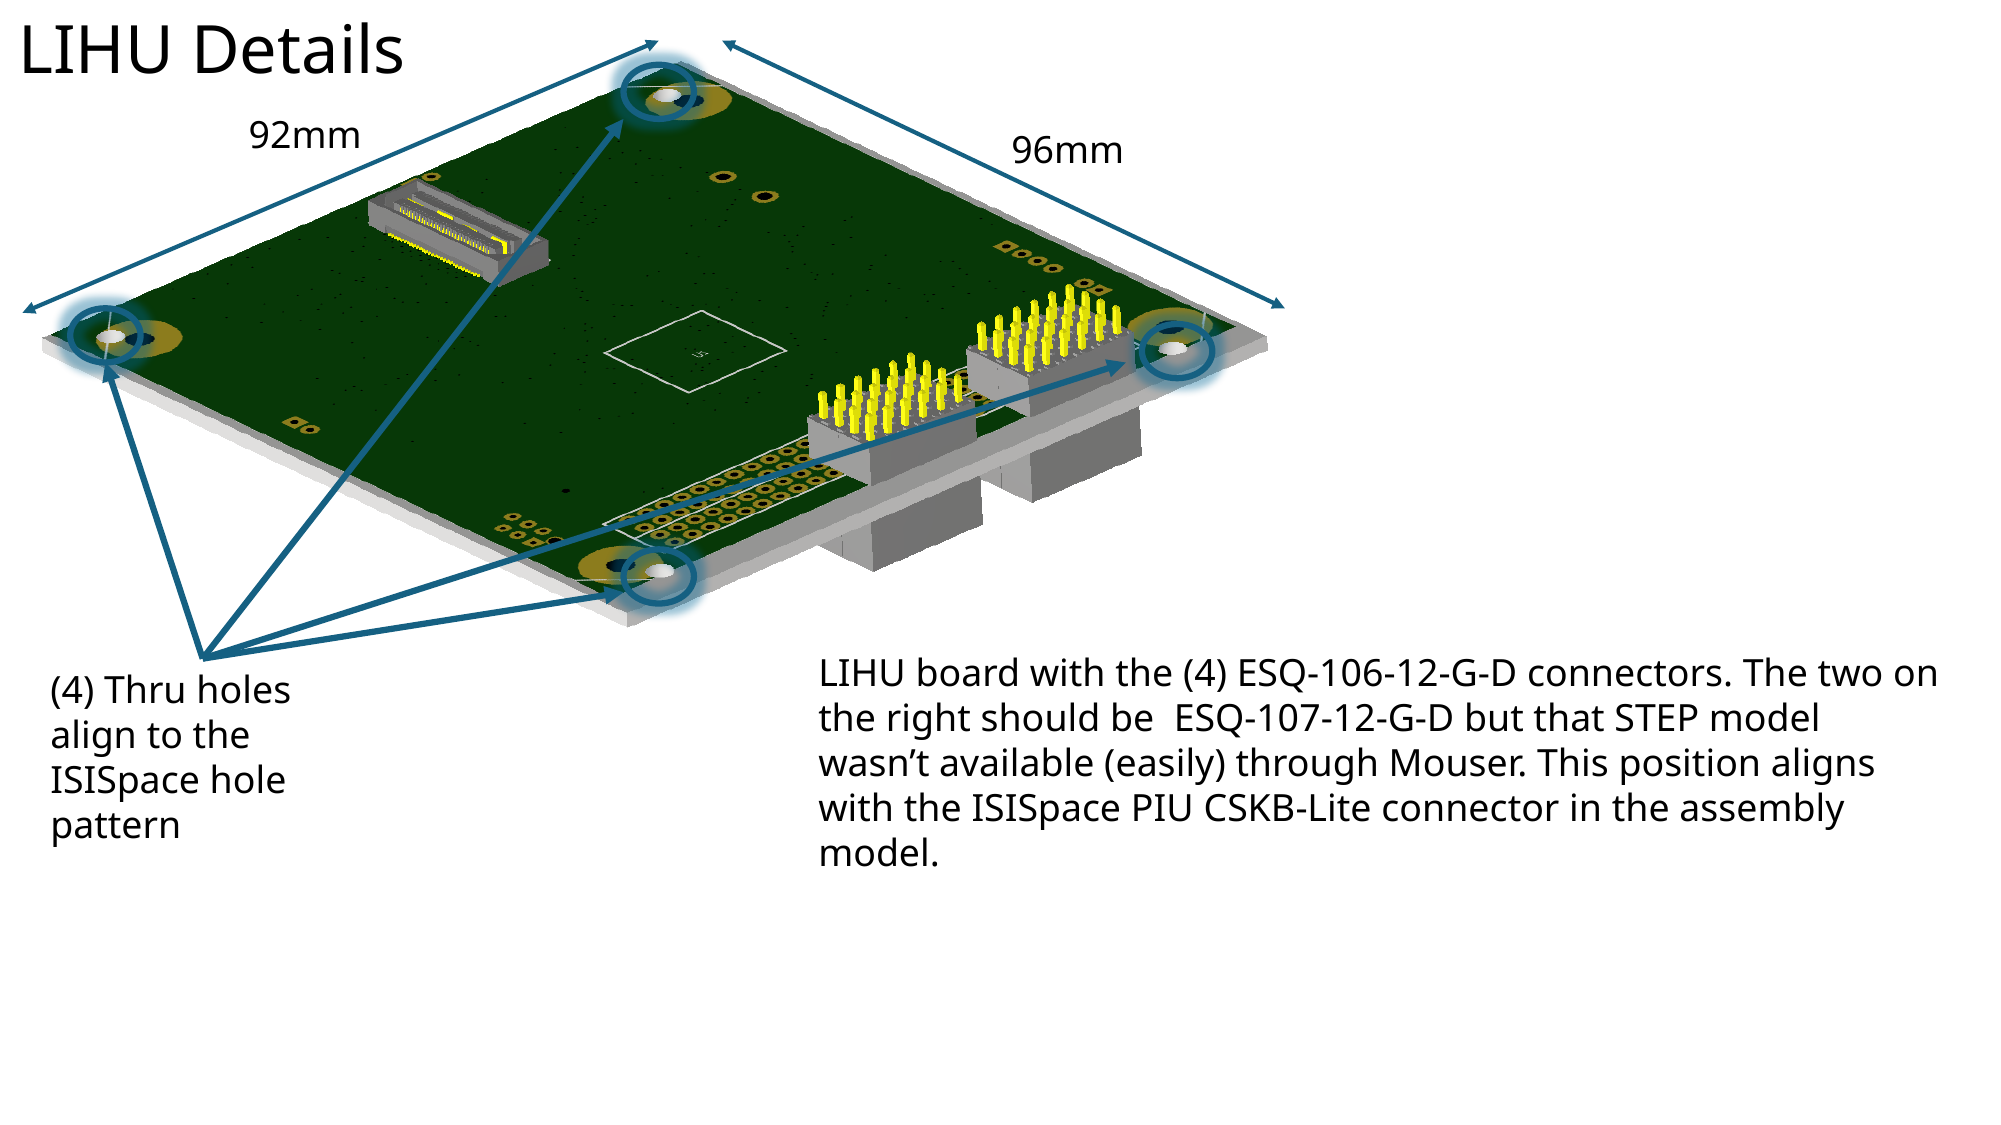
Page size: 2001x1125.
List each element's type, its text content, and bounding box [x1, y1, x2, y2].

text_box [721, 40, 1286, 309]
text_box (4) Thru holes align to the ISISpace hole pattern [35, 658, 370, 854]
text_box LIHU board with the (4) ESQ-106-12-G-D connectors. The two on the right should be ESQ-107-12-G-D but that STEP model wasn’t available (easily) through Mouser. This position aligns with the ISISpace PIU CSKB-Lite connector in the assembly model. [803, 641, 1956, 882]
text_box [202, 314, 624, 361]
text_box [21, 40, 660, 314]
picture [0, 0, 1286, 643]
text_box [202, 361, 1127, 660]
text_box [104, 361, 202, 660]
